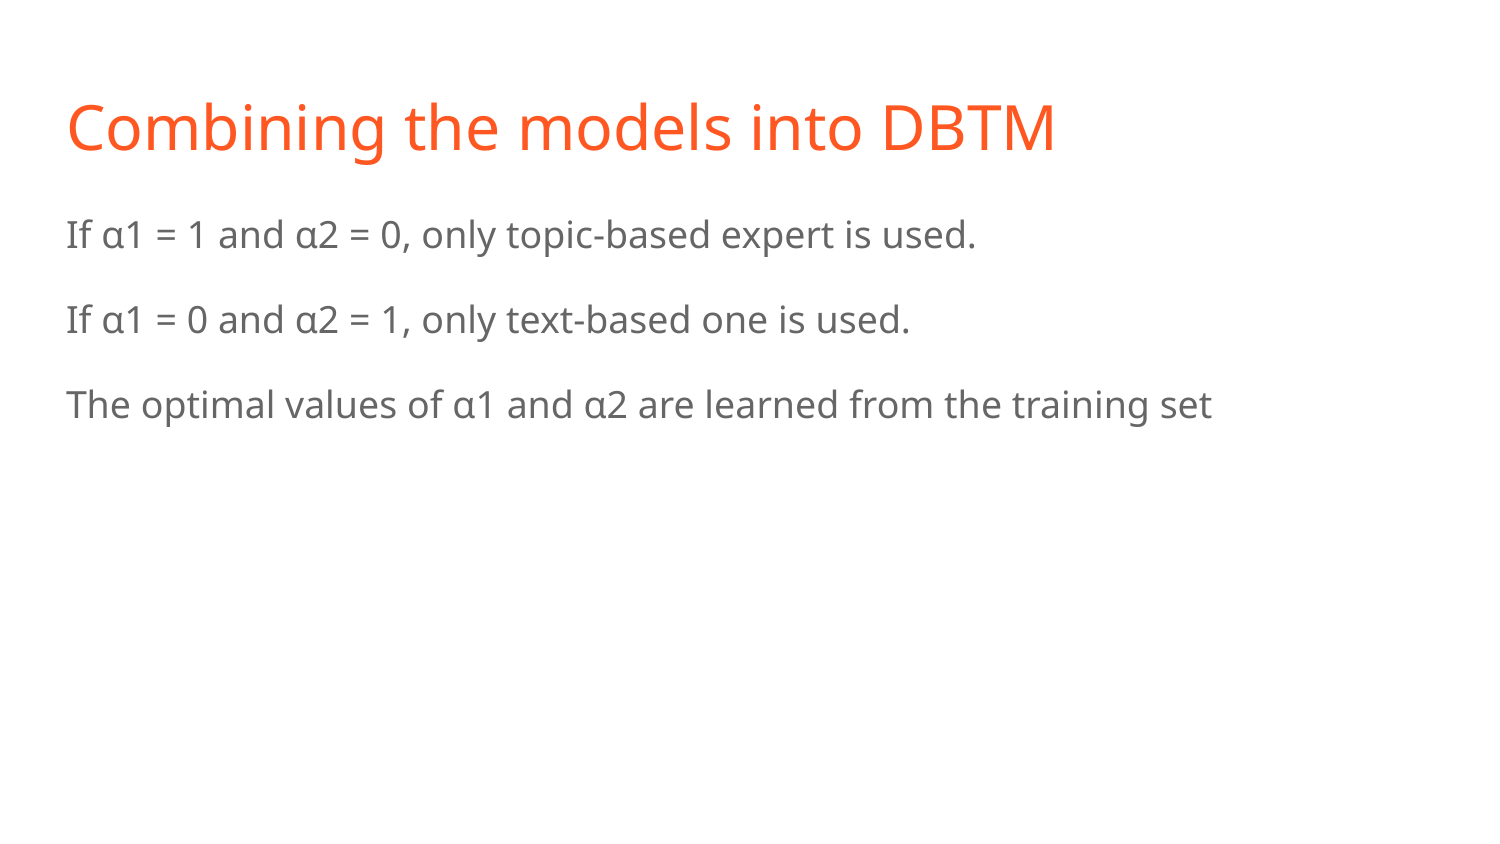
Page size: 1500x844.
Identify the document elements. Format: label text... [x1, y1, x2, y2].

list If α1 = 1 and α2 = 0, only topic-based expert is used. If α1 = 0 and α2 = 1, only text-based one is used. The optimal values of α1 and α2 are learned from the training set [51, 189, 1449, 750]
title Combining the models into DBTM [51, 72, 1449, 167]
